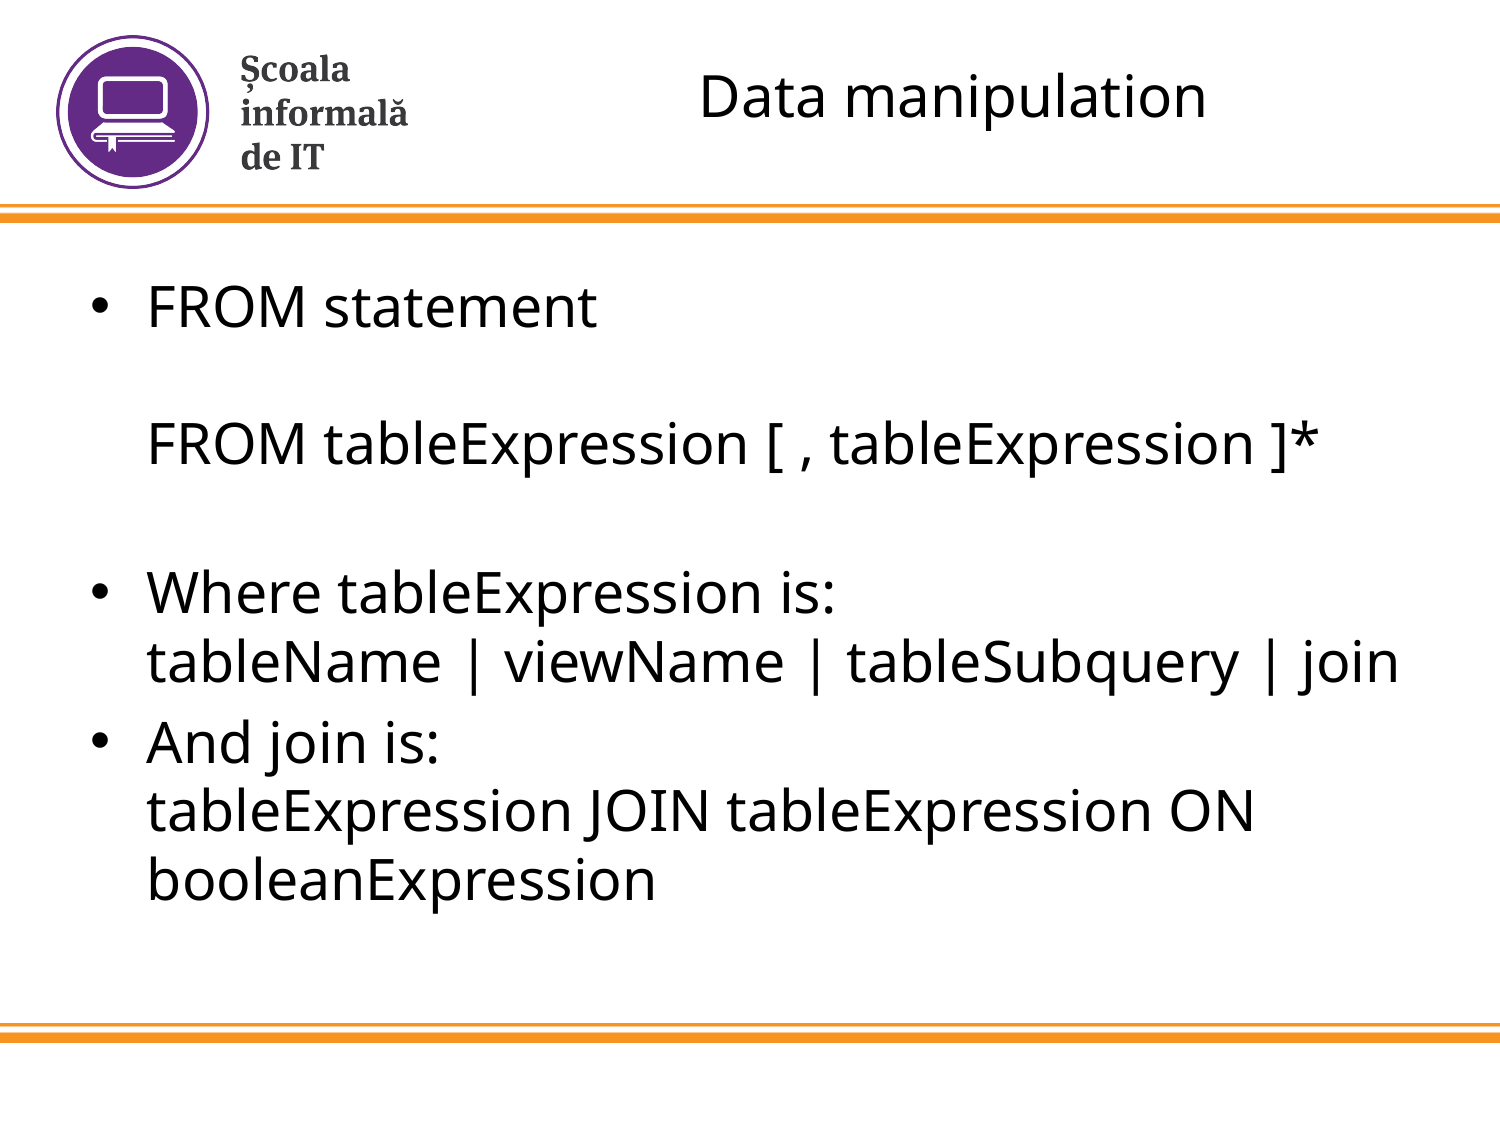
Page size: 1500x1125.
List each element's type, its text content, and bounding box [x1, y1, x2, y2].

list FROM statement FROM tableExpression [ , tableExpression ]* Where tableExpression is: tableName | viewName | tableSubquery | join And join is: tableExpression JOIN tableExpression ON booleanExpression [75, 262, 1425, 1005]
picture [0, 1023, 1500, 1043]
picture [0, 204, 1500, 223]
picture [56, 35, 408, 189]
title Data manipulation [481, 45, 1425, 143]
